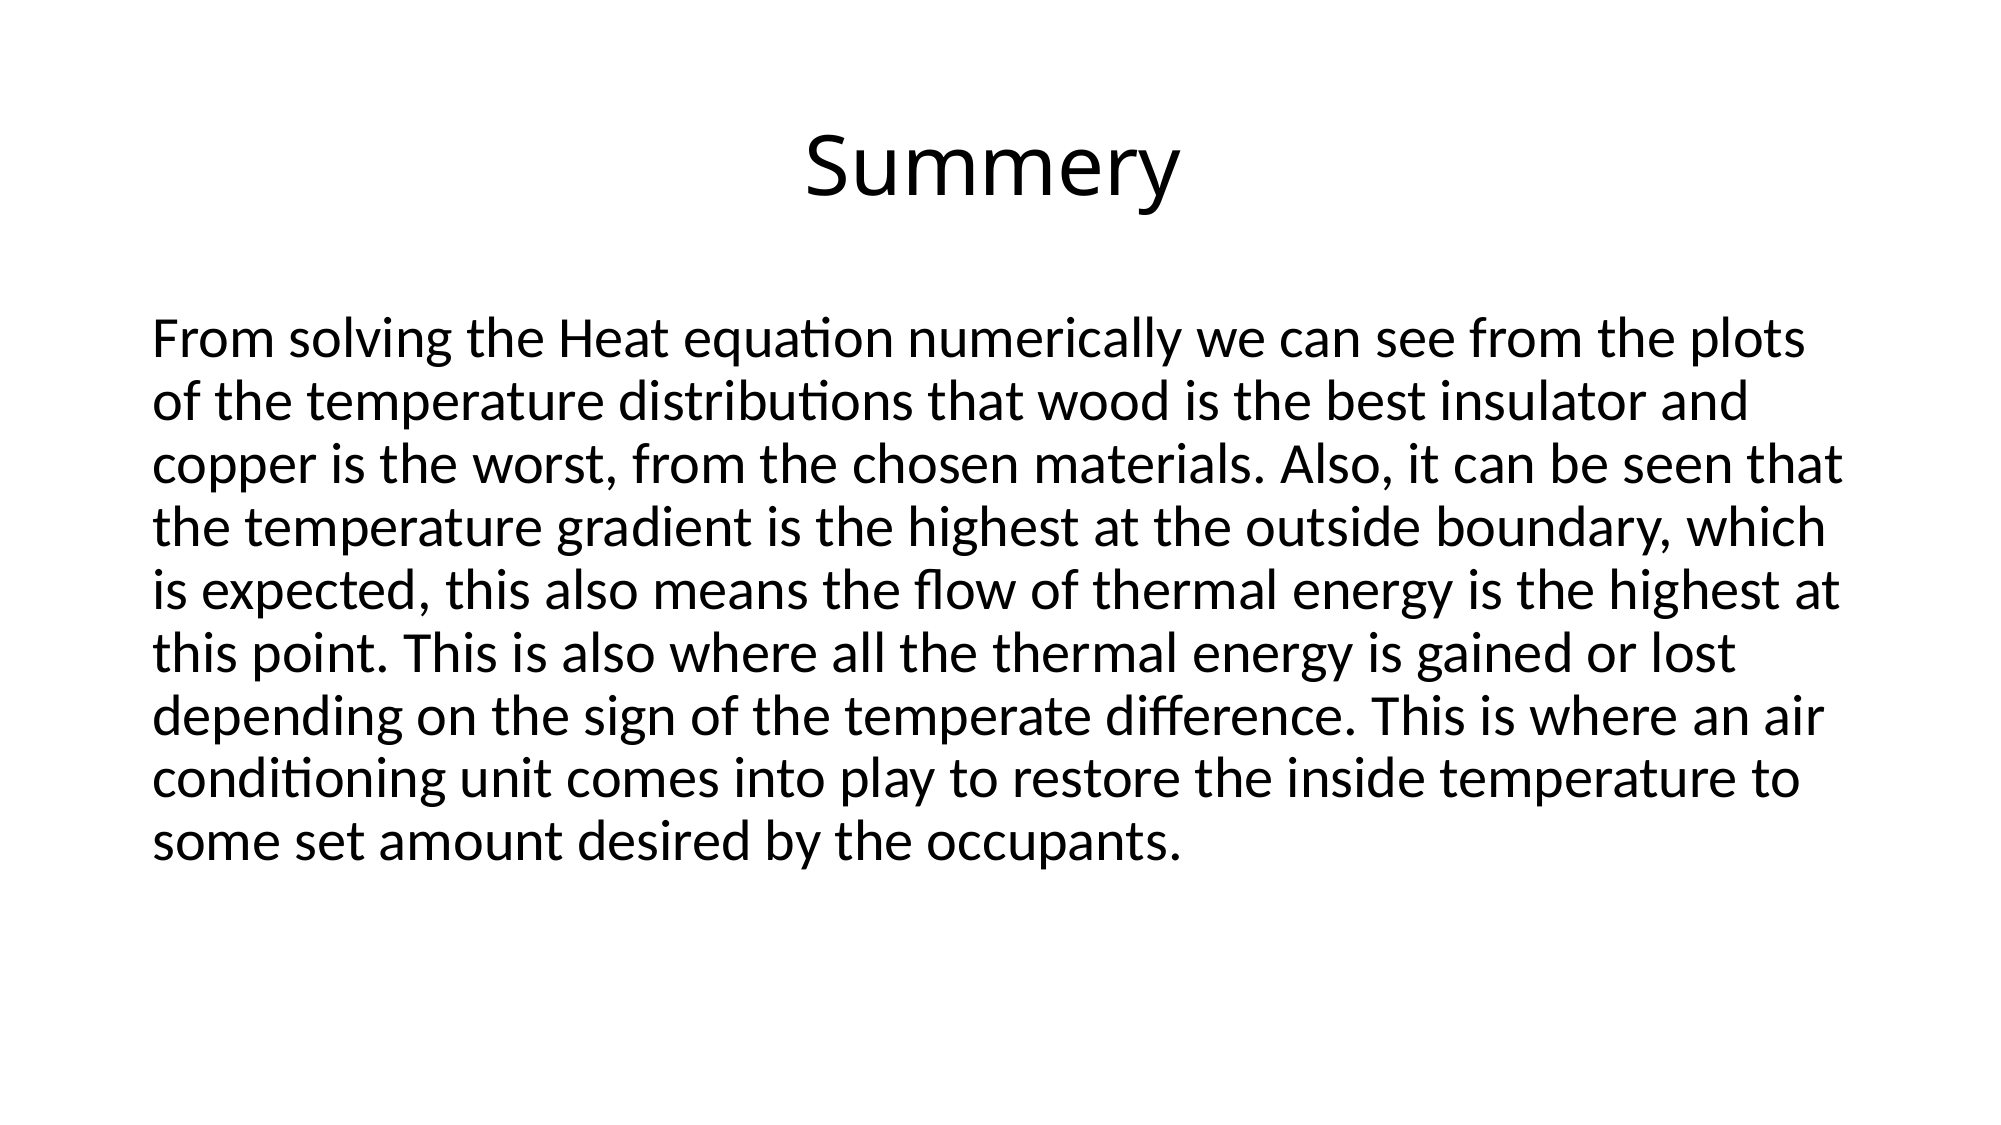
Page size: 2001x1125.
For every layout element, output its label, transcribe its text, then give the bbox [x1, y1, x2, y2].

list From solving the Heat equation numerically we can see from the plots of the temperature distributions that wood is the best insulator and copper is the worst, from the chosen materials. Also, it can be seen that the temperature gradient is the highest at the outside boundary, which is expected, this also means the flow of thermal energy is the highest at this point. This is also where all the thermal energy is gained or lost depending on the sign of the temperate difference. This is where an air conditioning unit comes into play to restore the inside temperature to some set amount desired by the occupants. [137, 299, 1863, 1014]
title Summery [137, 59, 1863, 278]
